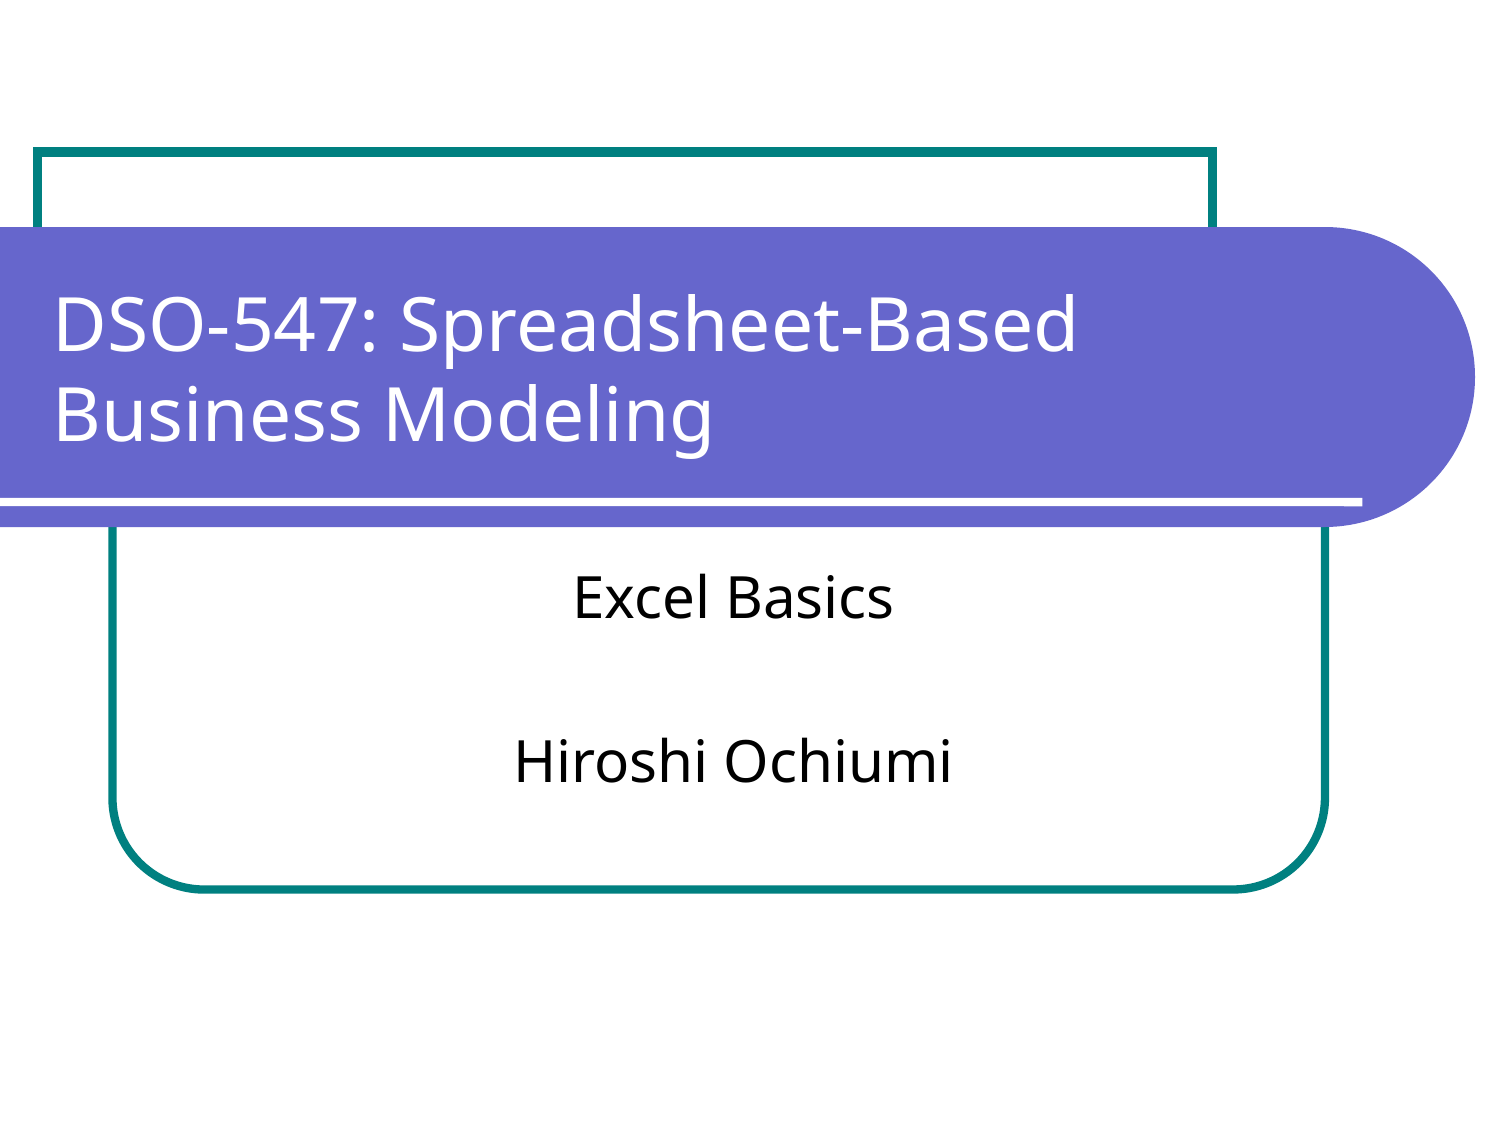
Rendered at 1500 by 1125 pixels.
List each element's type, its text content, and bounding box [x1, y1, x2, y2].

title DSO-547: Spreadsheet-Based Business Modeling [37, 234, 1363, 499]
subtitle Excel Basics Hiroshi Ochiumi [210, 553, 1258, 891]
